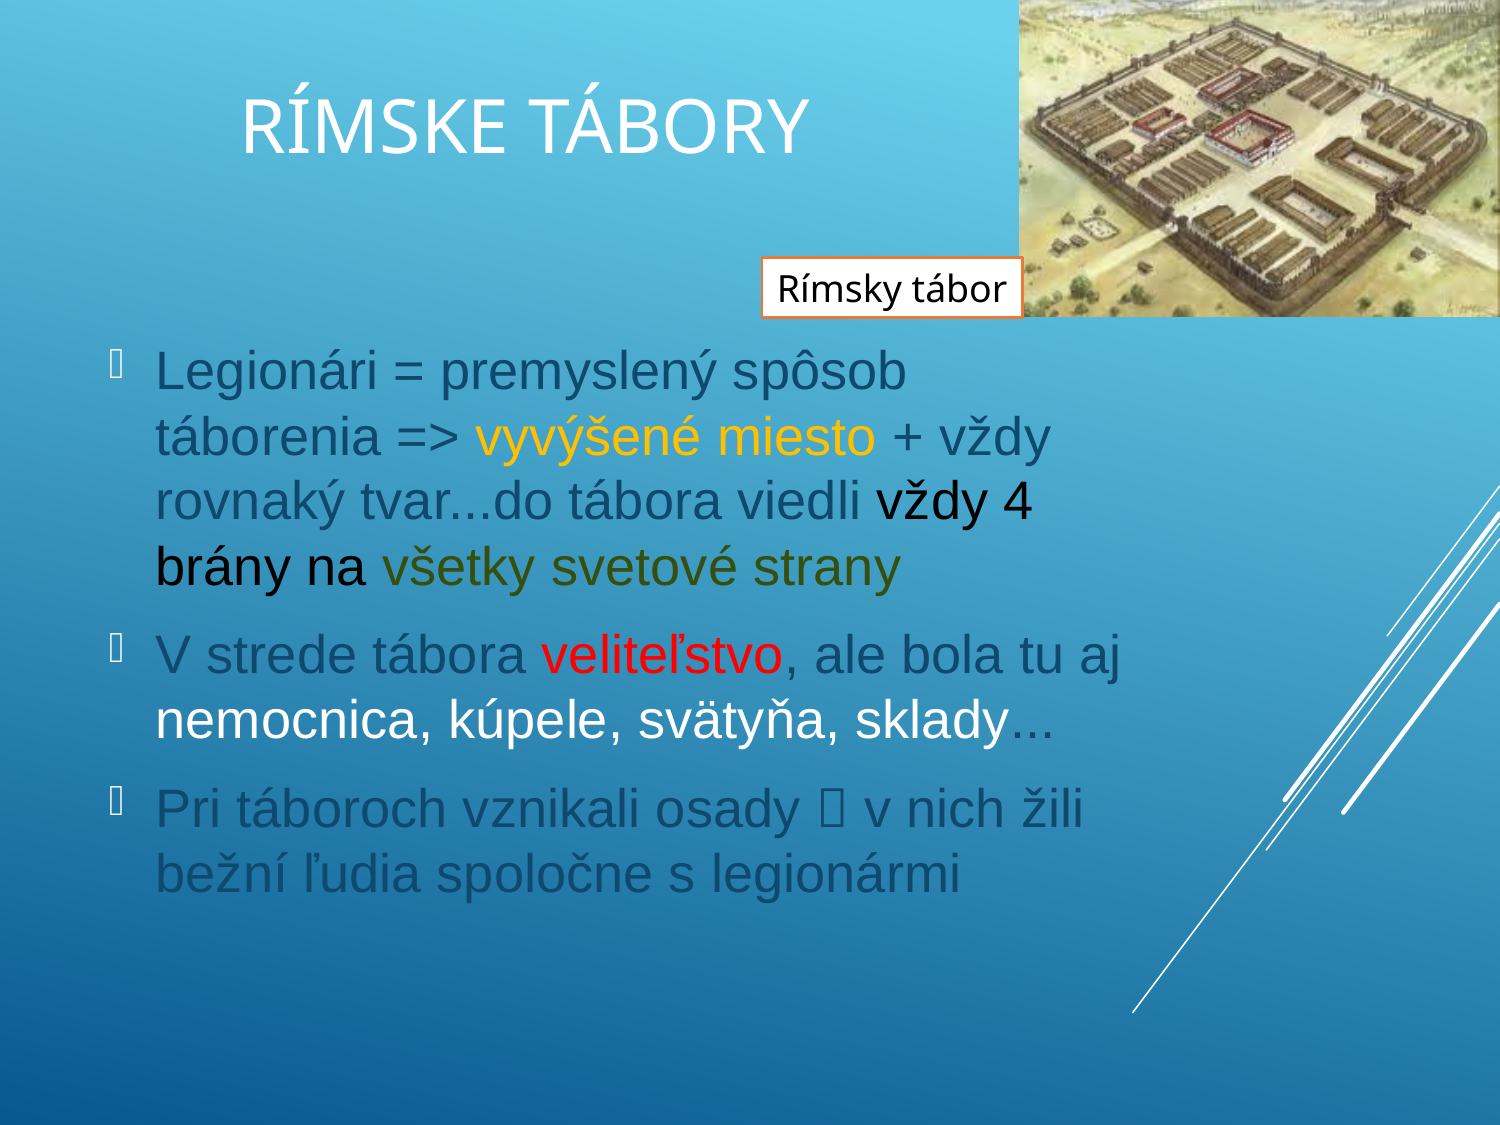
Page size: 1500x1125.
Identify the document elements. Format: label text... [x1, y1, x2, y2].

title Rímske tábory [0, 0, 1019, 248]
list Legionári = premyslený spôsob táborenia => vyvýšené miesto + vždy rovnaký tvar...do tábora viedli vždy 4 brány na všetky svetové strany V strede tábora veliteľstvo, ale bola tu aj nemocnica, kúpele, svätyňa, sklady... Pri táboroch vznikali osady  v nich žili bežní ľudia spoločne s legionármi [93, 328, 1144, 922]
text_box Rímsky tábor [761, 256, 1024, 319]
picture [1019, 0, 1500, 317]
